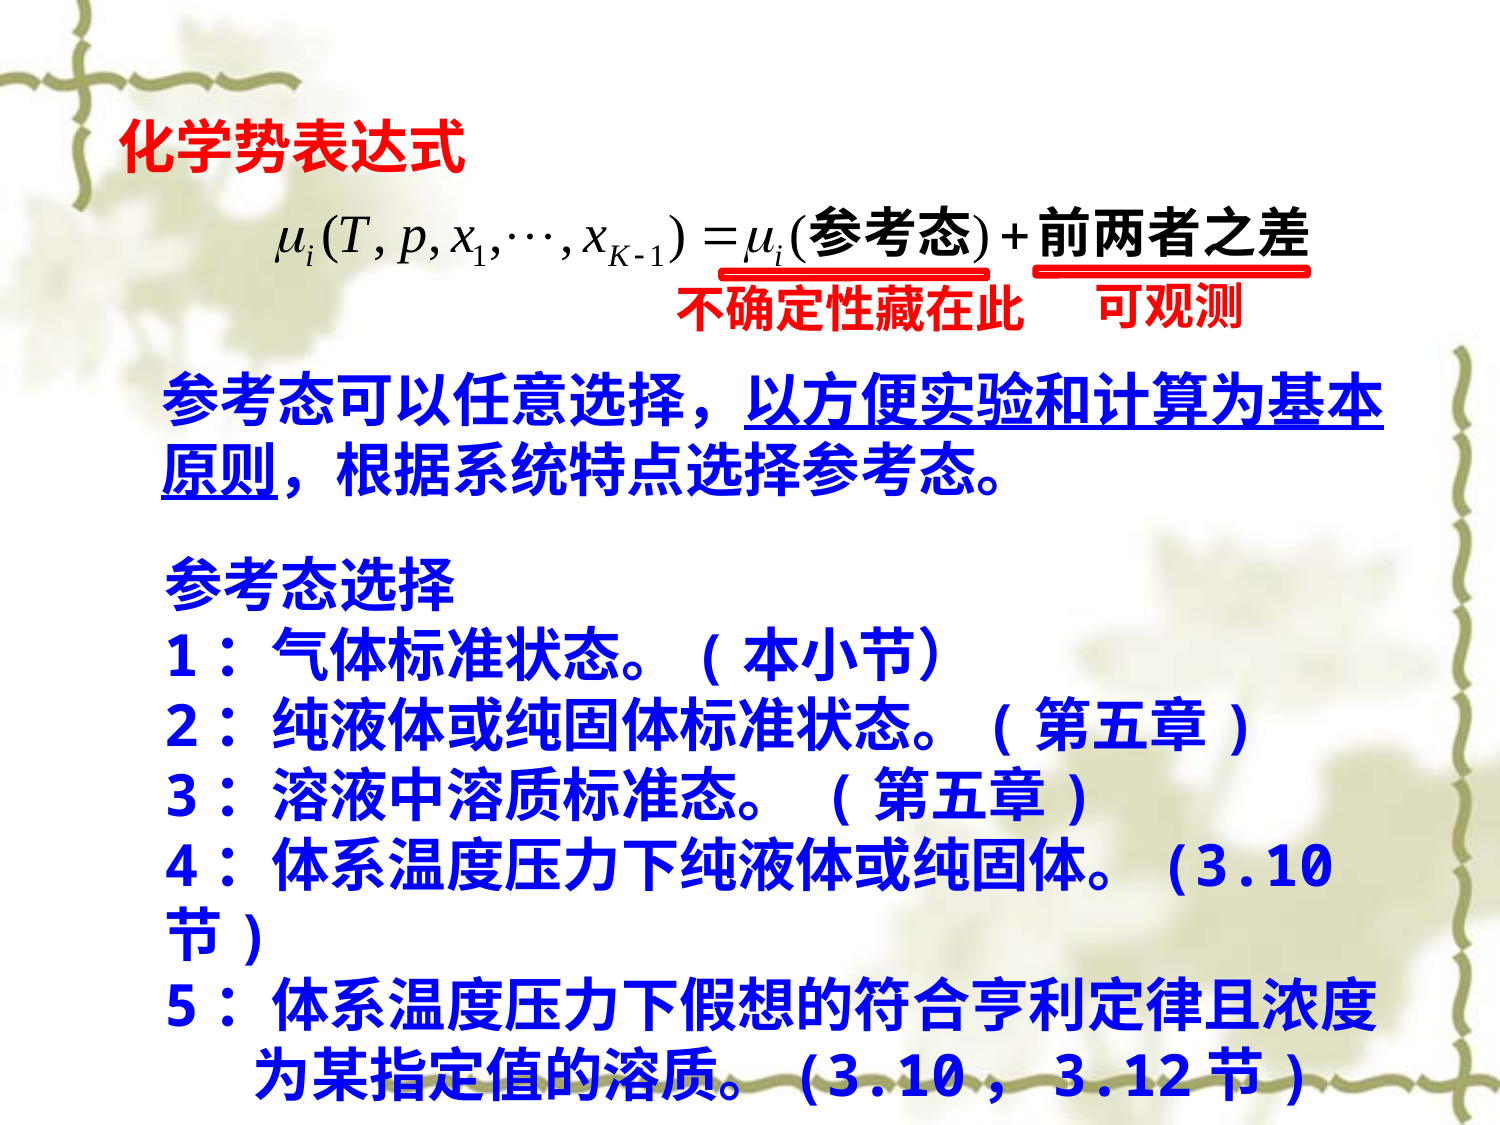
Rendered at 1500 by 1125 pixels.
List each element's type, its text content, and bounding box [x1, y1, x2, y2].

text_box 参考态可以任意选择，以方便实验和计算为基本原则，根据系统特点选择参考态。 [146, 355, 1426, 510]
text_box 化学势表达式 [102, 102, 1469, 188]
picture [0, 0, 1500, 1125]
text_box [264, 197, 1321, 346]
text_box 参考态选择 1：气体标准状态。(本小节） 2：纯液体或纯固体标准状态。(第五章) 3：溶液中溶质标准态。 (第五章) 4：体系温度压力下纯液体或纯固体。(3.10节) 5：体系温度压力下假想的符合亨利定律且浓度为某指定值的溶质。(3.10，3.12节) [149, 540, 1434, 1116]
